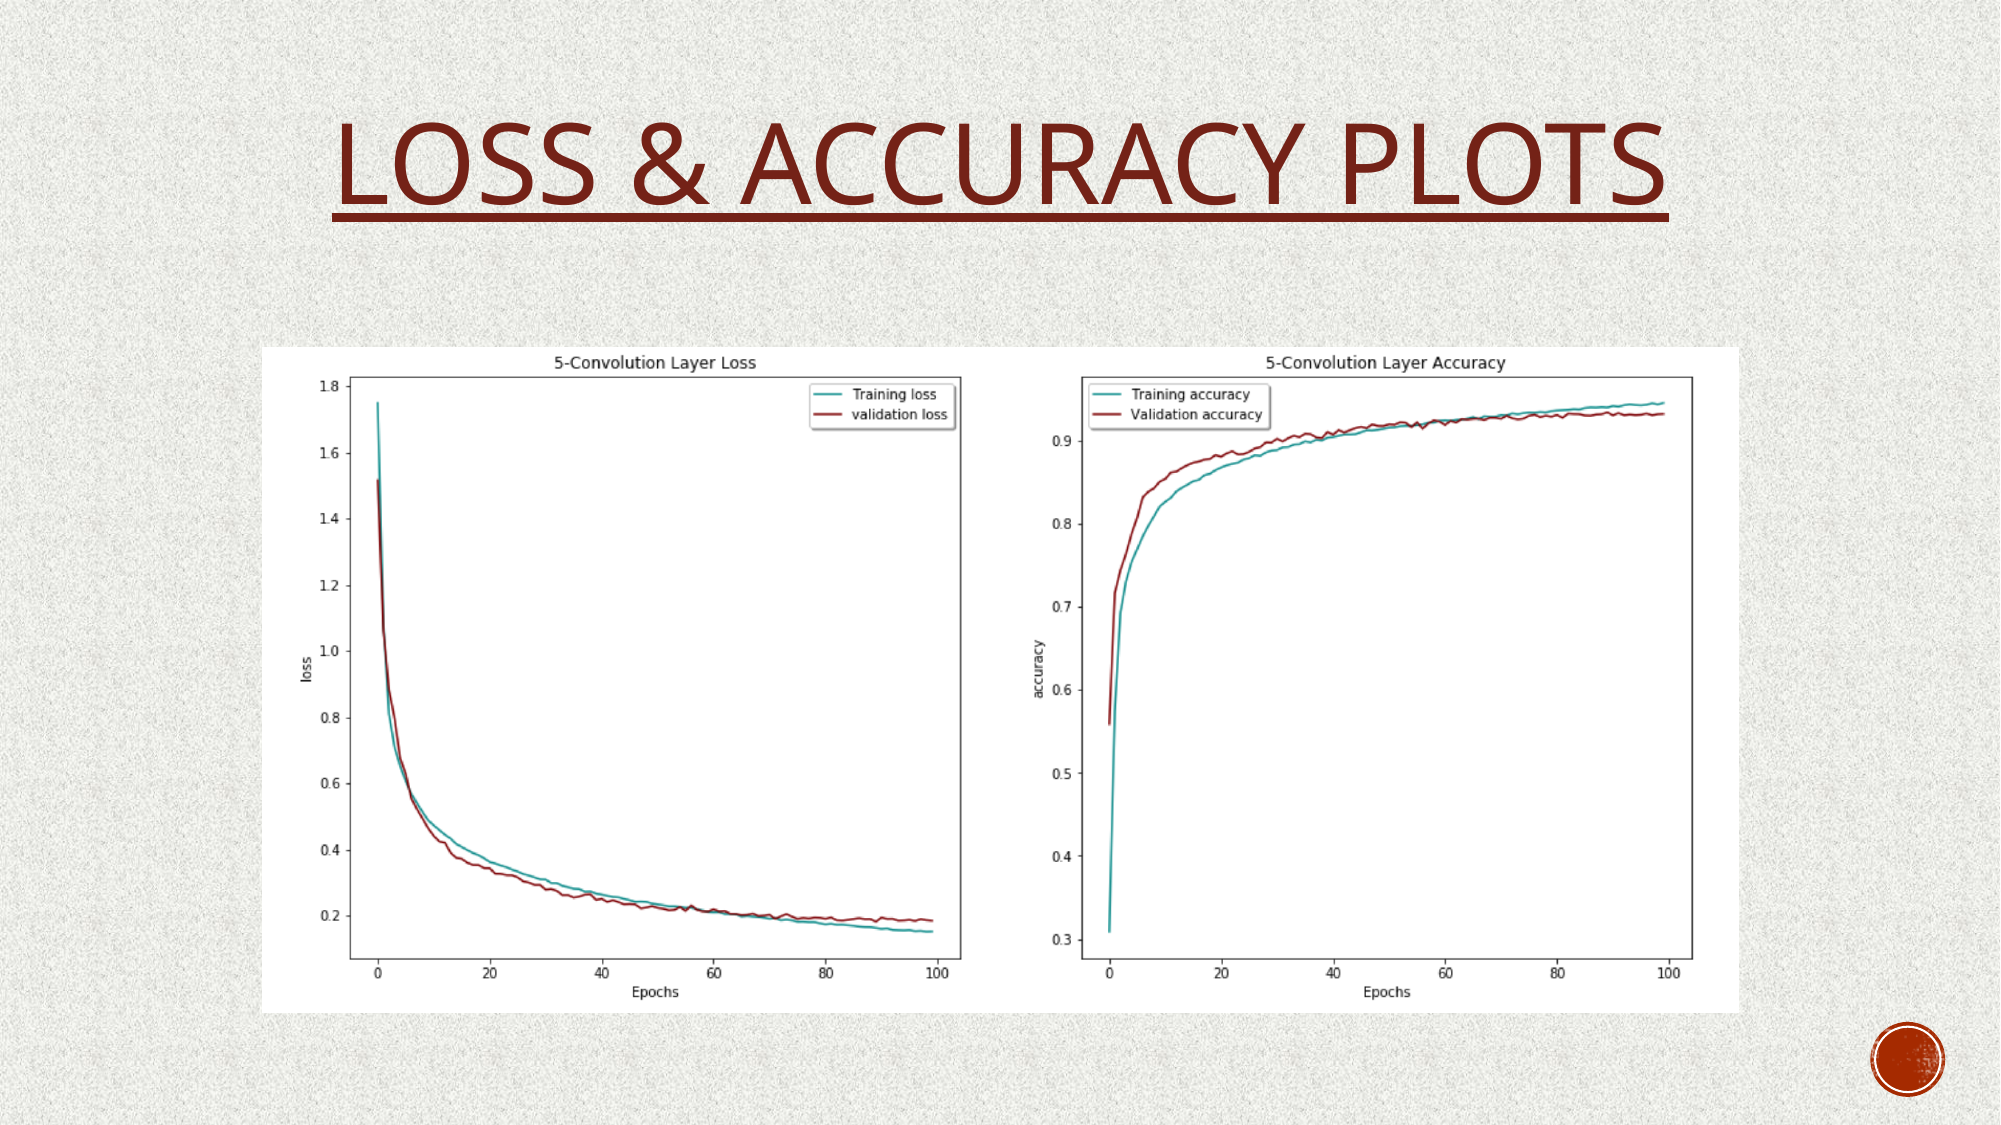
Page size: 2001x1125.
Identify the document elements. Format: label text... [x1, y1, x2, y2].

picture [0, 0, 2001, 1125]
title Loss & Accuracy Plots [175, 36, 1826, 301]
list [267, 349, 1738, 1011]
